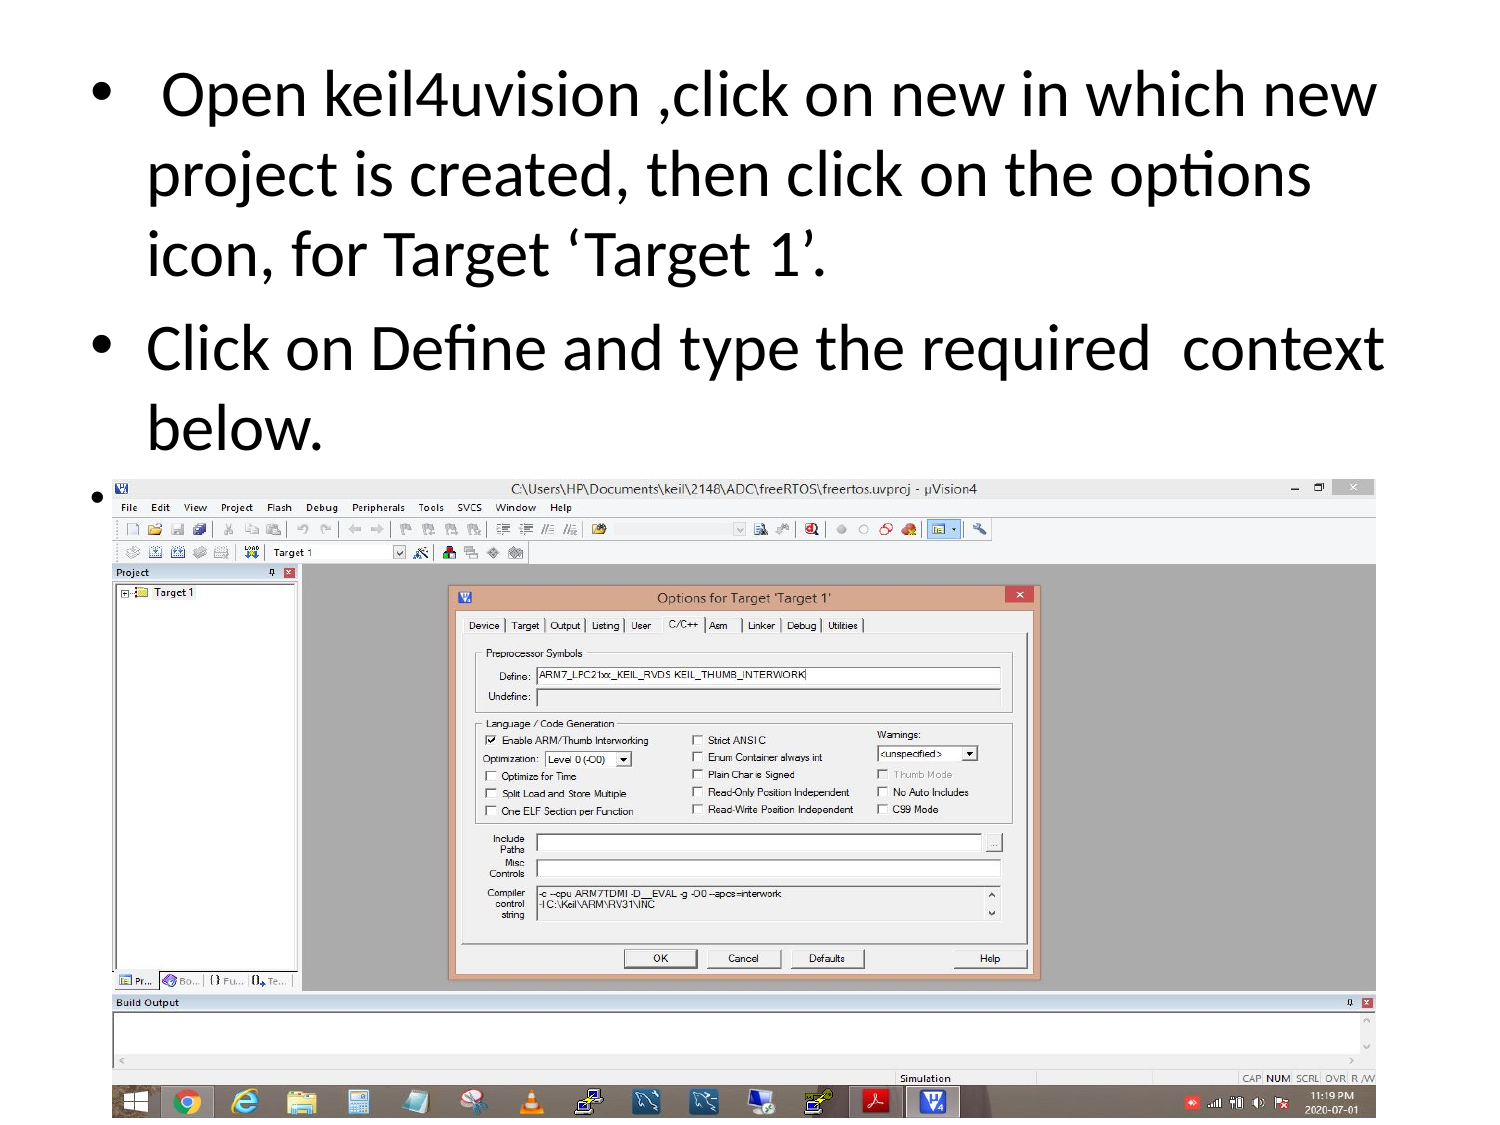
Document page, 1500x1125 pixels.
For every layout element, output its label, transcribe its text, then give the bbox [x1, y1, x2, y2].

picture [111, 479, 1376, 1118]
list Open keil4uvision ,click on new in which new project is created, then click on the options icon, for Target ‘Target 1’. Click on Define and type the required context below. ARM7_LPC21xx_KEIL_RVDSKEIL_THUMB_INTERWORK [75, 42, 1425, 1005]
